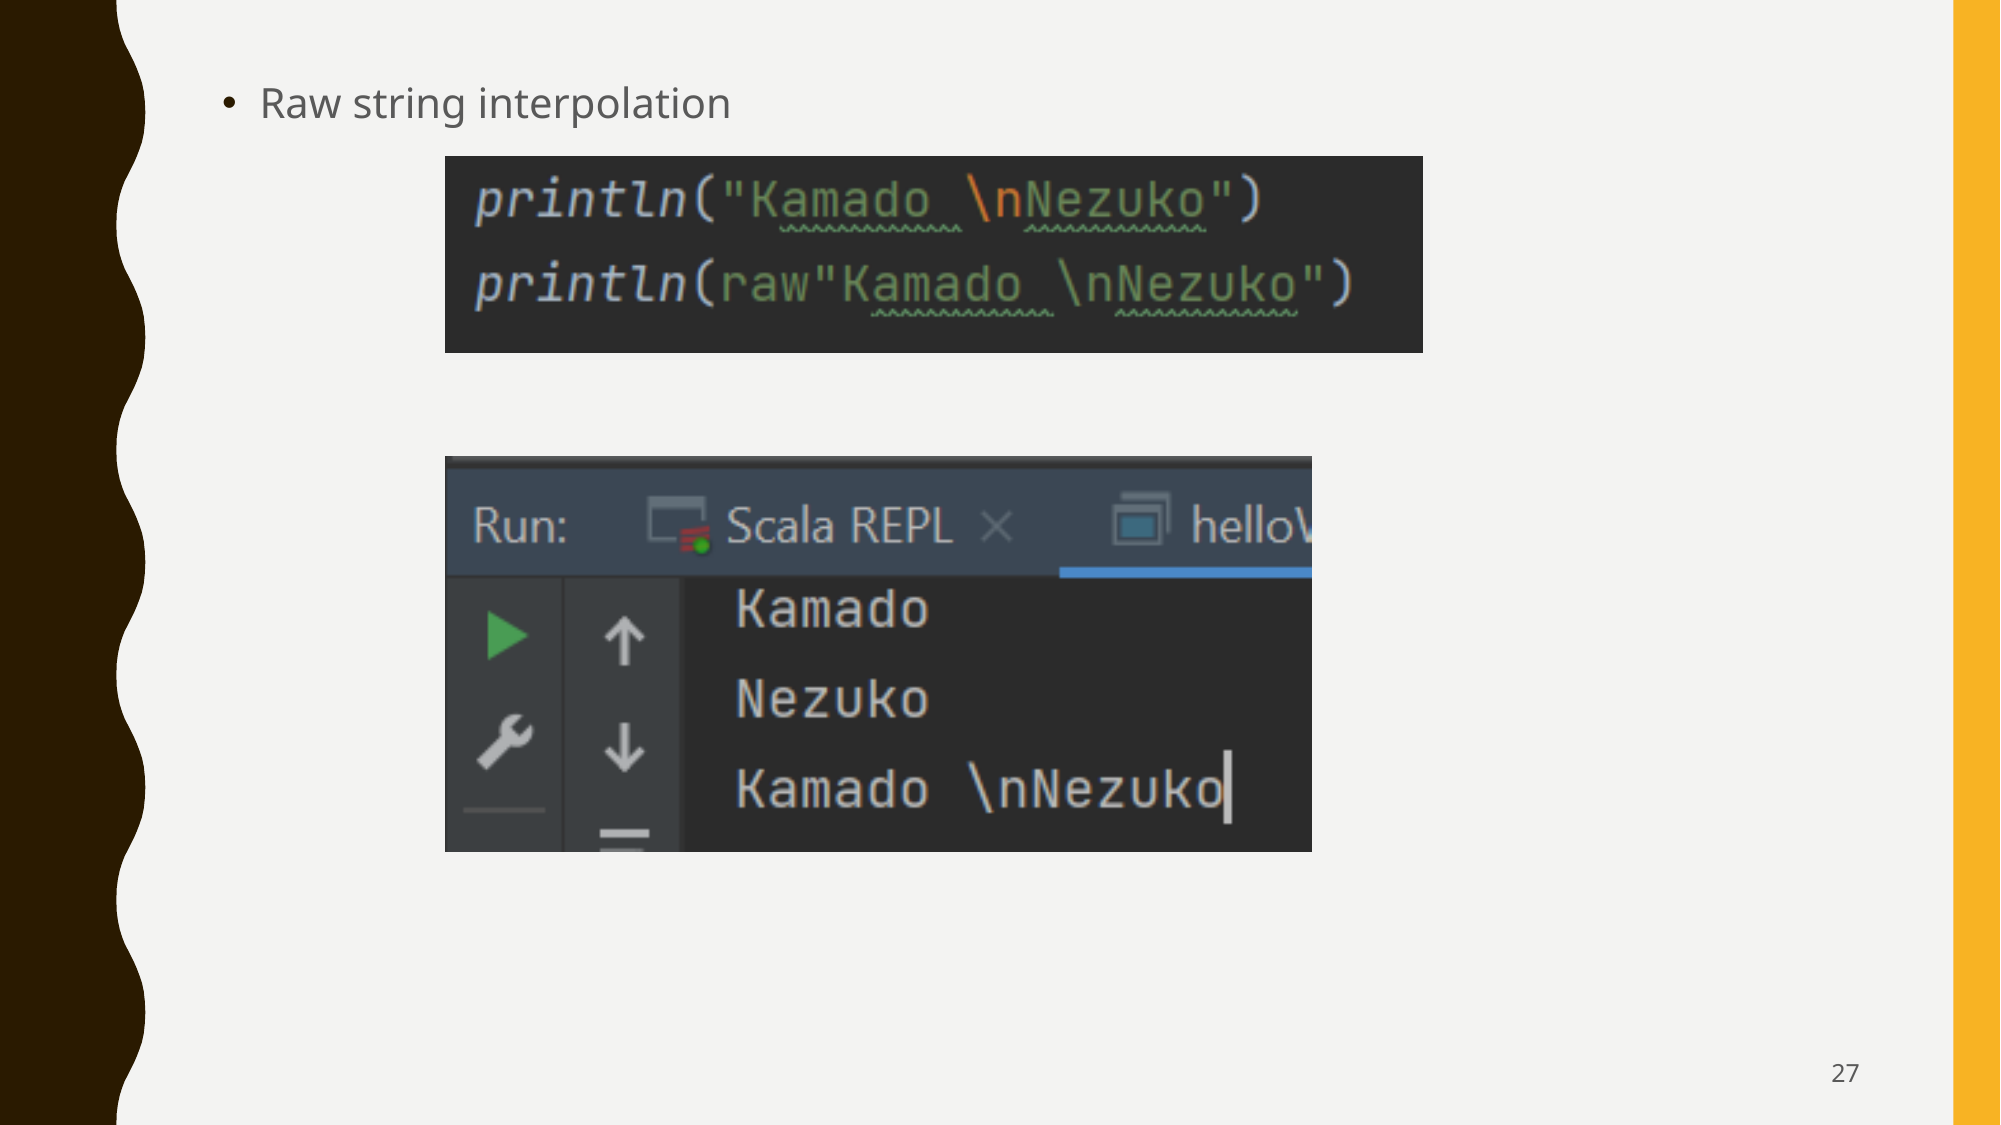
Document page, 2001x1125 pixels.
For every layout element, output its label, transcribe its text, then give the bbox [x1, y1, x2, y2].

list Raw string interpolation [207, 64, 1877, 654]
slide_number 27 [1412, 1045, 1875, 1103]
picture [445, 156, 1423, 353]
picture [445, 455, 1312, 852]
